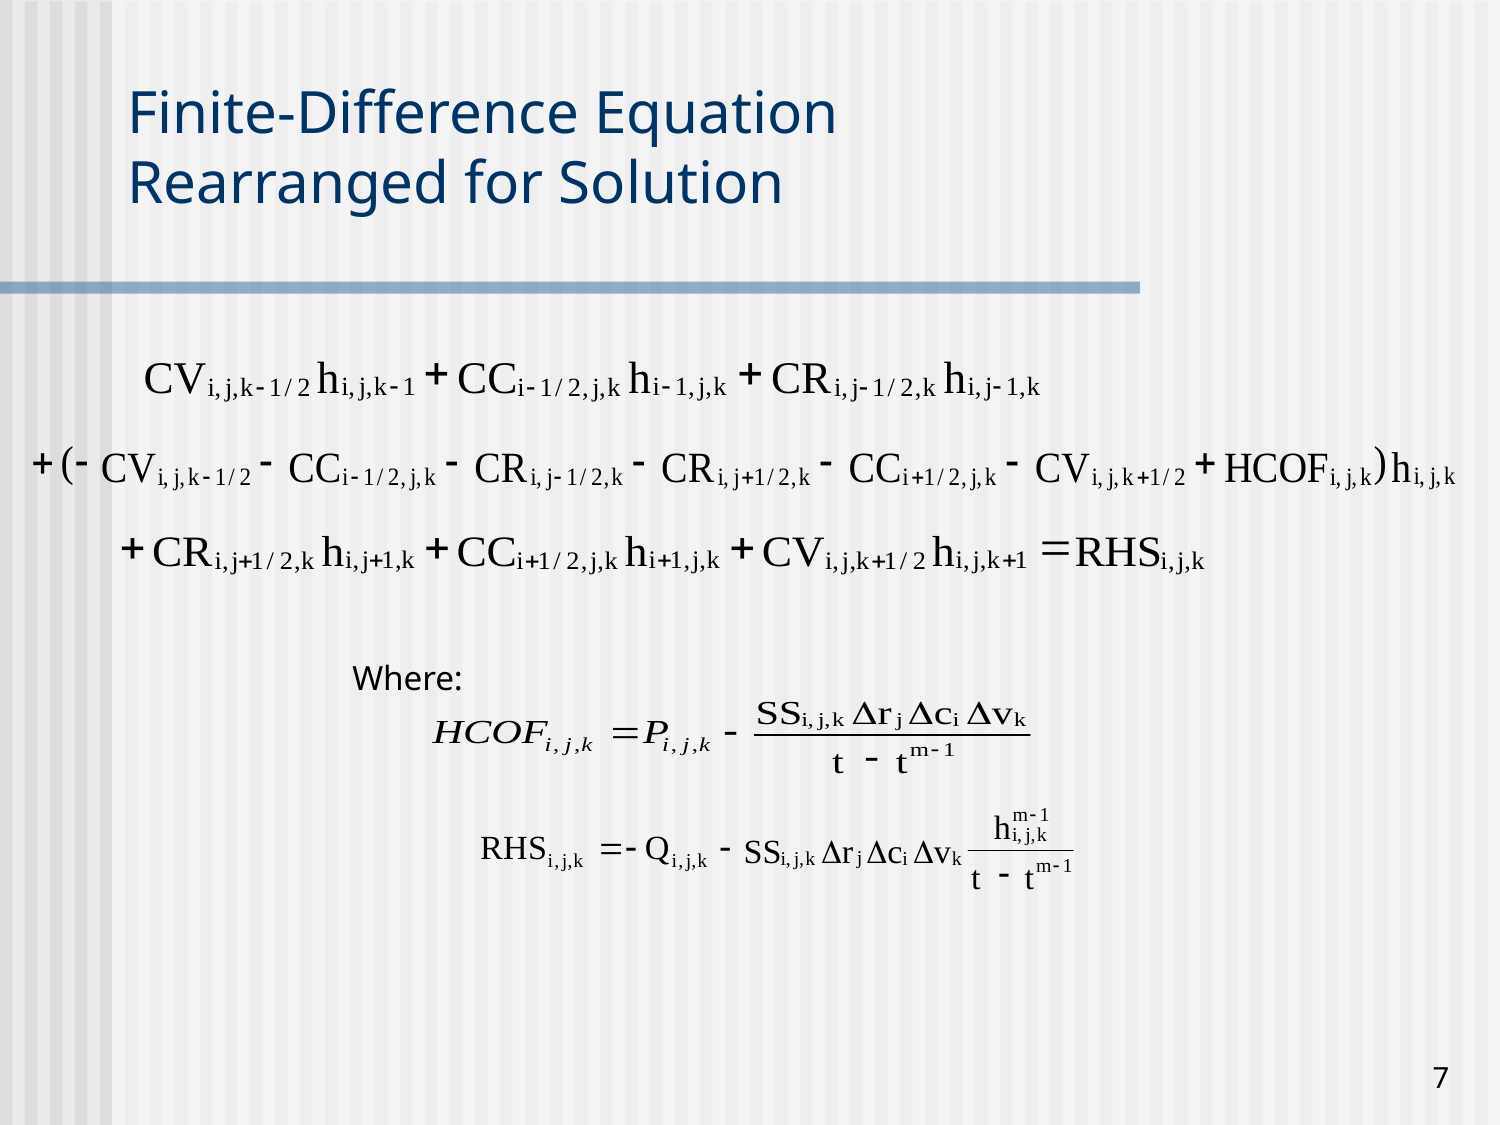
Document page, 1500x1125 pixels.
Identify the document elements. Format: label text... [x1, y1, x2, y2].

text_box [137, 349, 1051, 411]
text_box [24, 437, 1463, 499]
text_box Where: [337, 649, 500, 705]
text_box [112, 524, 1213, 584]
slide_number 7 [1151, 1031, 1465, 1107]
title Finite-Difference Equation Rearranged for Solution [112, 67, 1452, 223]
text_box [424, 687, 1040, 783]
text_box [474, 799, 1082, 899]
